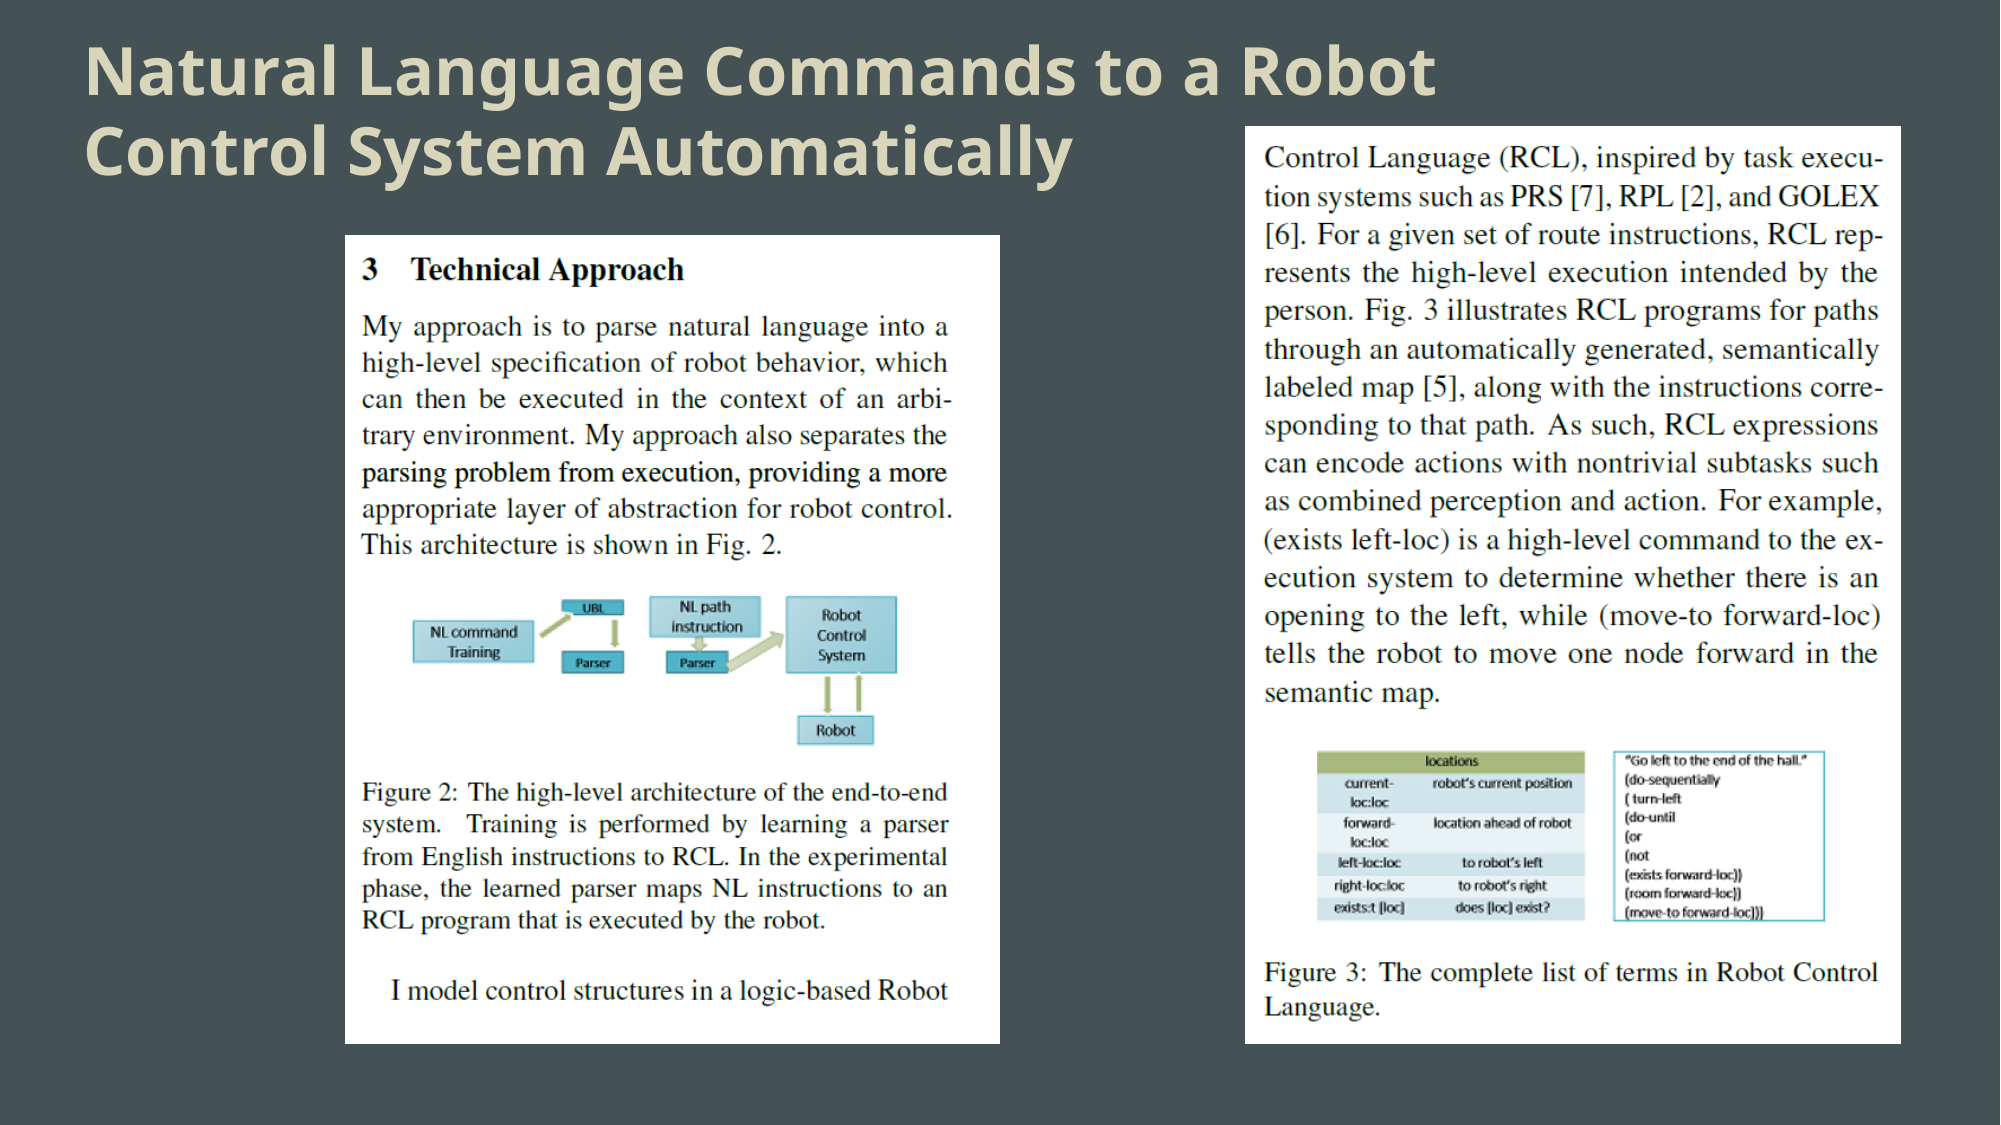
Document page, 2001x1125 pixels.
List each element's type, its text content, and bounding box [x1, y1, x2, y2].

text_box Natural Language Commands to a Robot Control System Automatically [68, 21, 1690, 197]
picture [344, 235, 1001, 1044]
picture [1245, 126, 1901, 1044]
